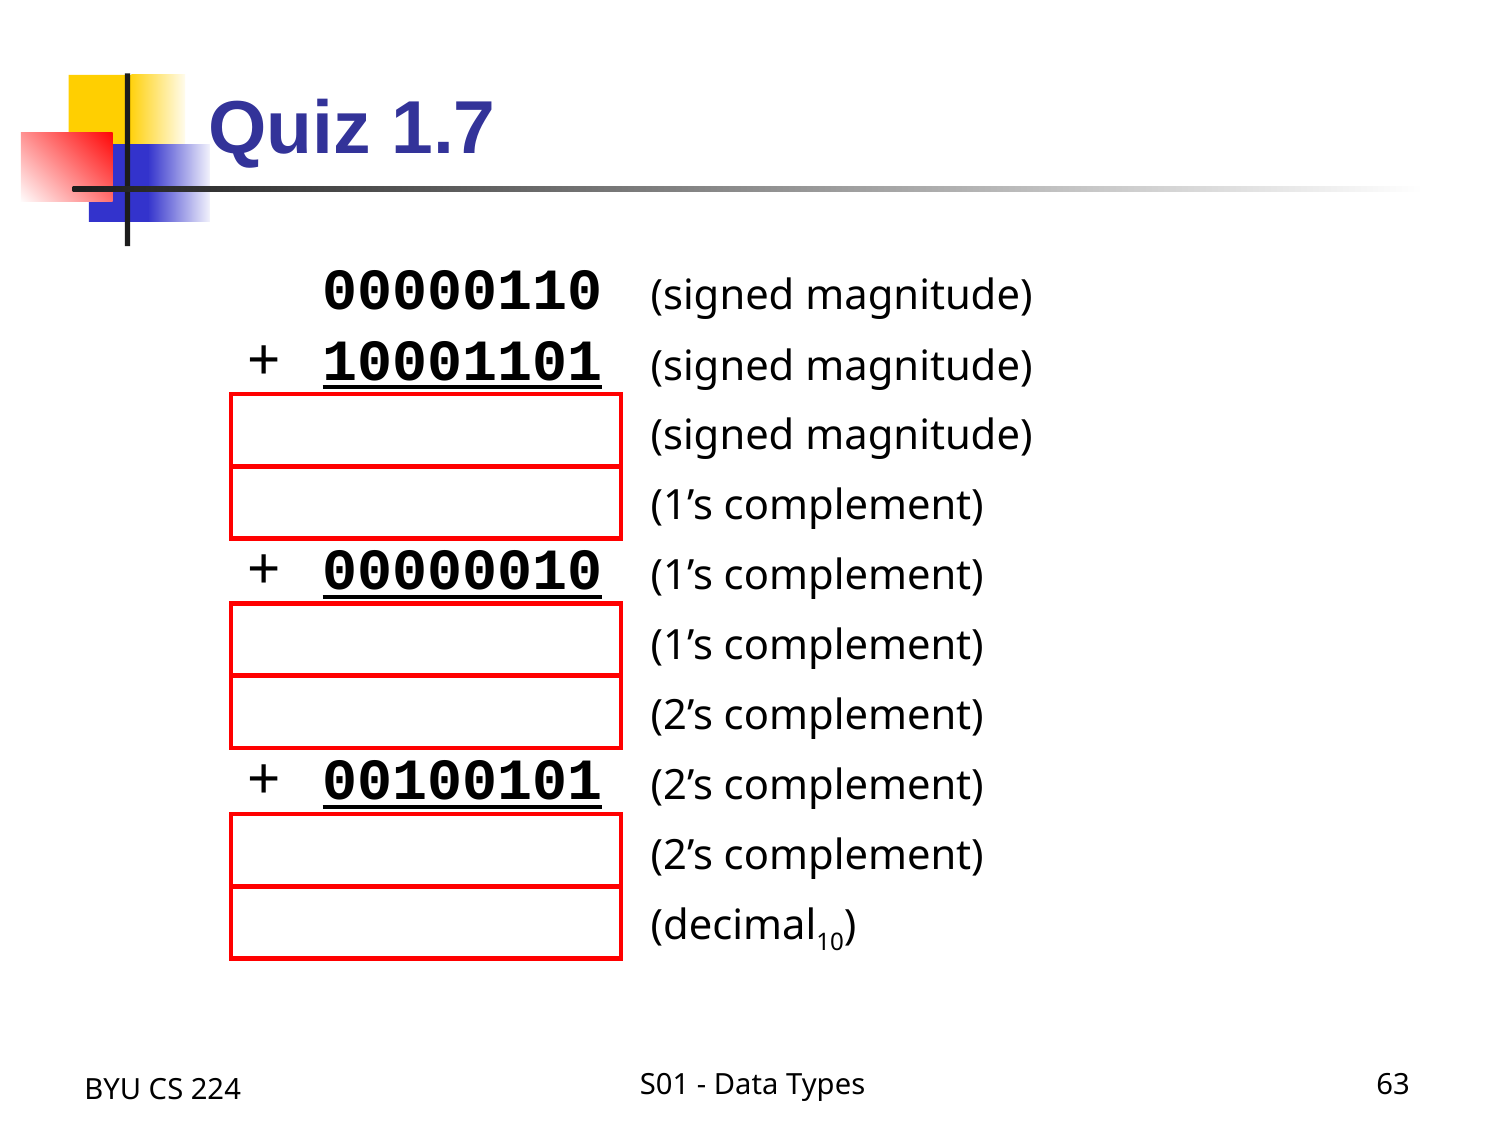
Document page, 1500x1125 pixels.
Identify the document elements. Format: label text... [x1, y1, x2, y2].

title Quiz 1.7 [193, 34, 1472, 177]
text_box [231, 675, 621, 748]
slide_number BYU CS 224 [69, 1037, 382, 1113]
text_box [231, 466, 621, 539]
text_box [231, 394, 621, 466]
slide_number 63 [1112, 1037, 1425, 1113]
footer S01 - Data Types [438, 1037, 1068, 1113]
text_box [231, 886, 621, 959]
text_box [231, 603, 621, 675]
text_box 00000110 (signed magnitude) + 10001101 (signed magnitude) (signed magnitude) (1’s complement) + 00000010 (1’s complement) (1’s complement) (2’s complement) + 00100101 (2’s complement) (2’s complement) (decimal10) [232, 244, 1261, 963]
text_box [231, 814, 621, 886]
